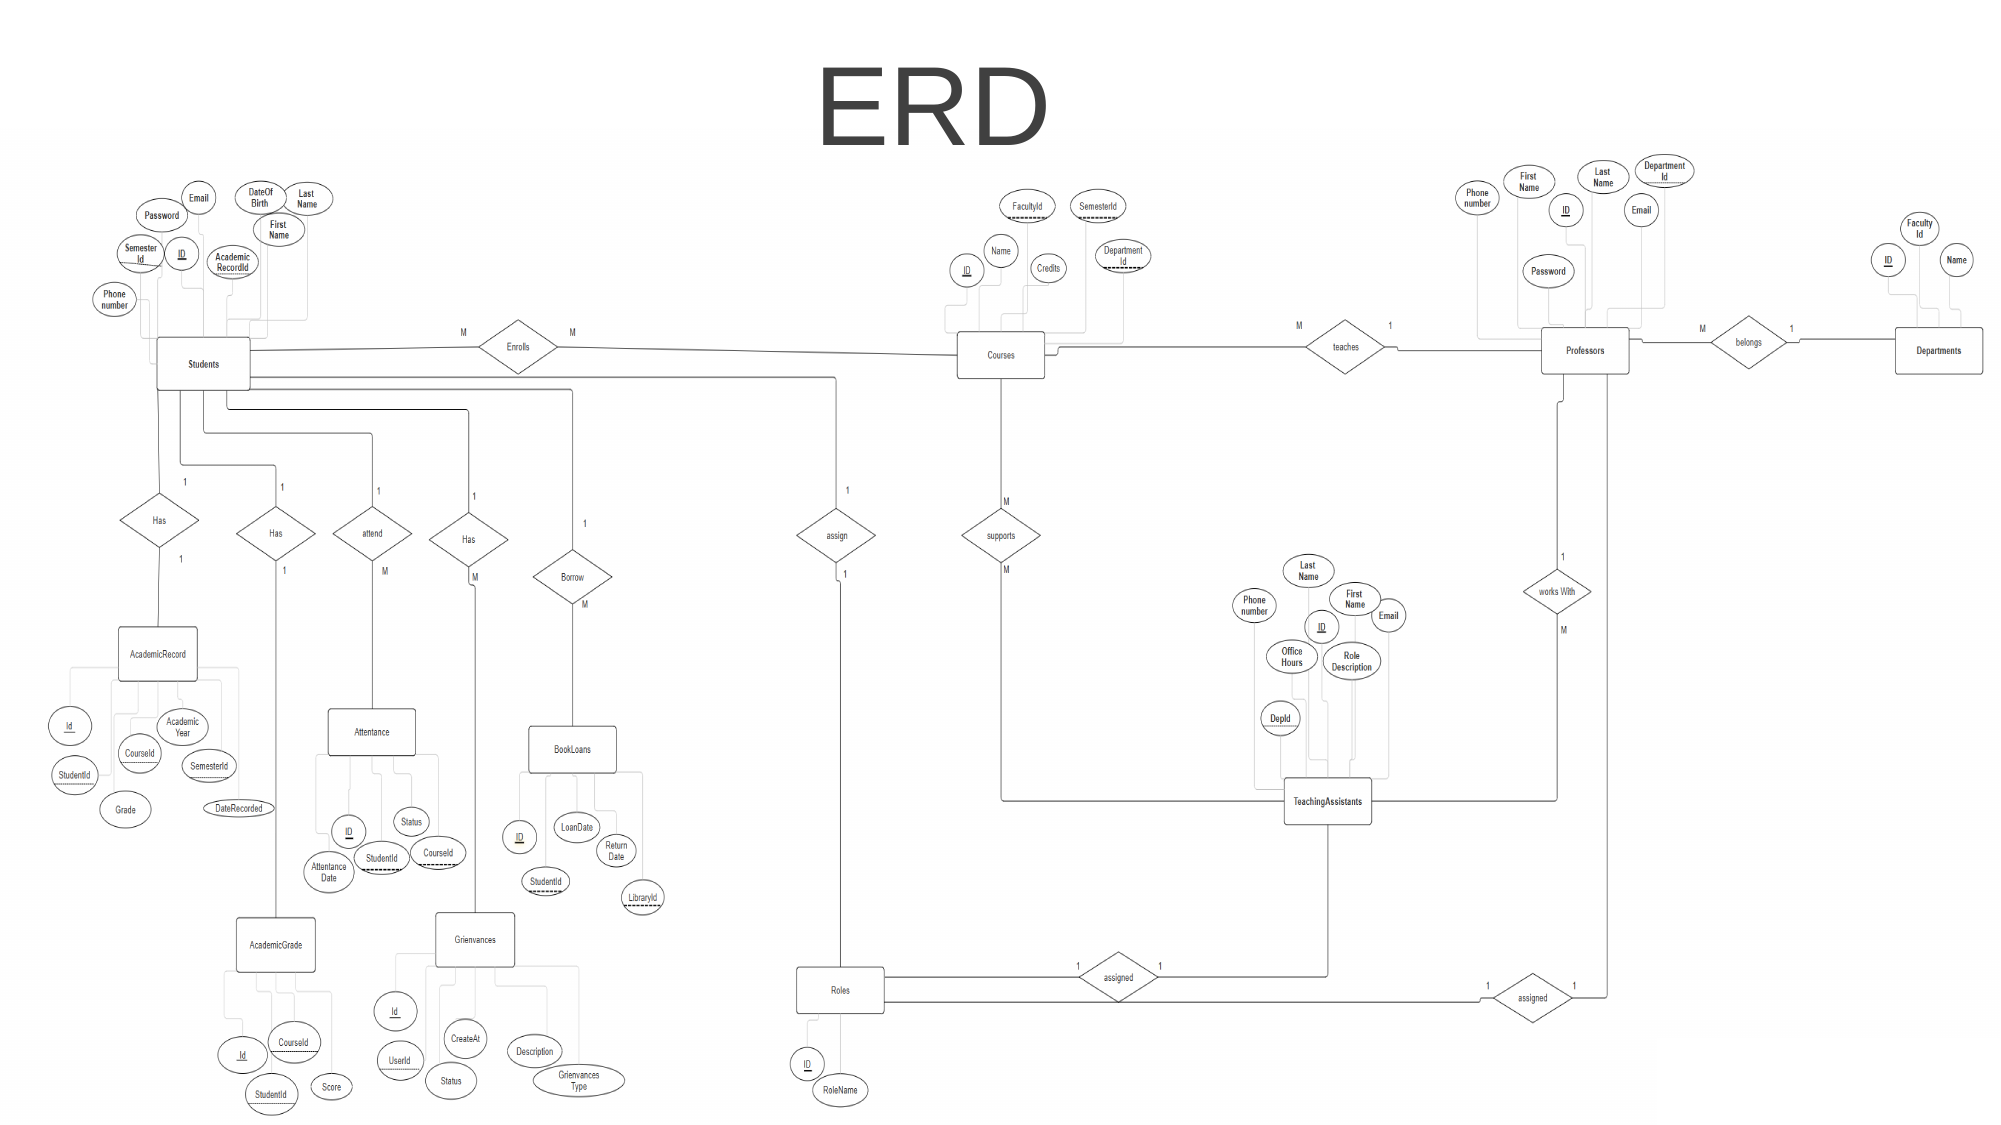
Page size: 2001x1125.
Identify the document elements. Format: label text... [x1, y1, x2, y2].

list ERD [0, 49, 1883, 128]
picture [0, 128, 2000, 1125]
